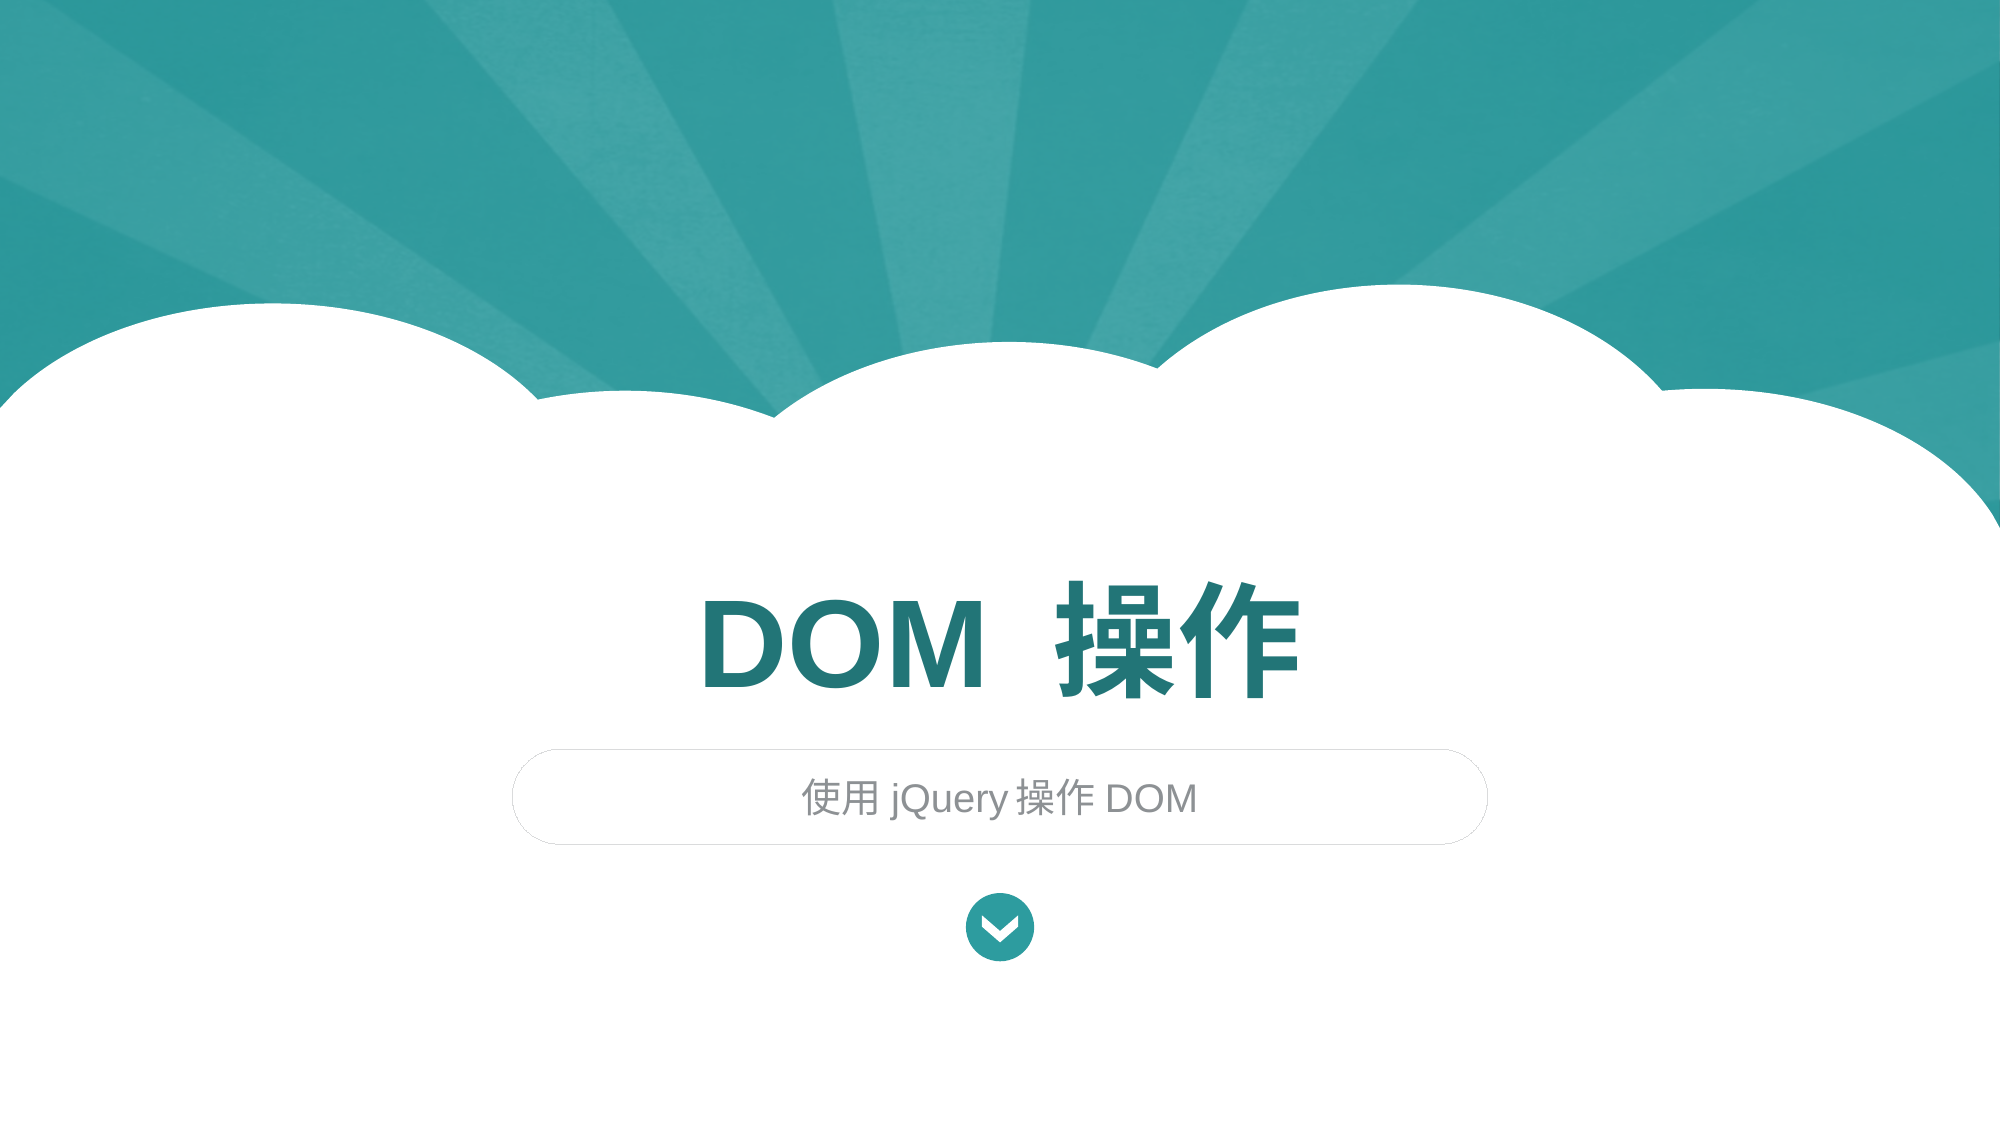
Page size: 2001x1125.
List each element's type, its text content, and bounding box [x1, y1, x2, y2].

text_box 使用jQuery操作DOM [512, 749, 1488, 845]
text_box DOM 操作 [156, 453, 1844, 728]
